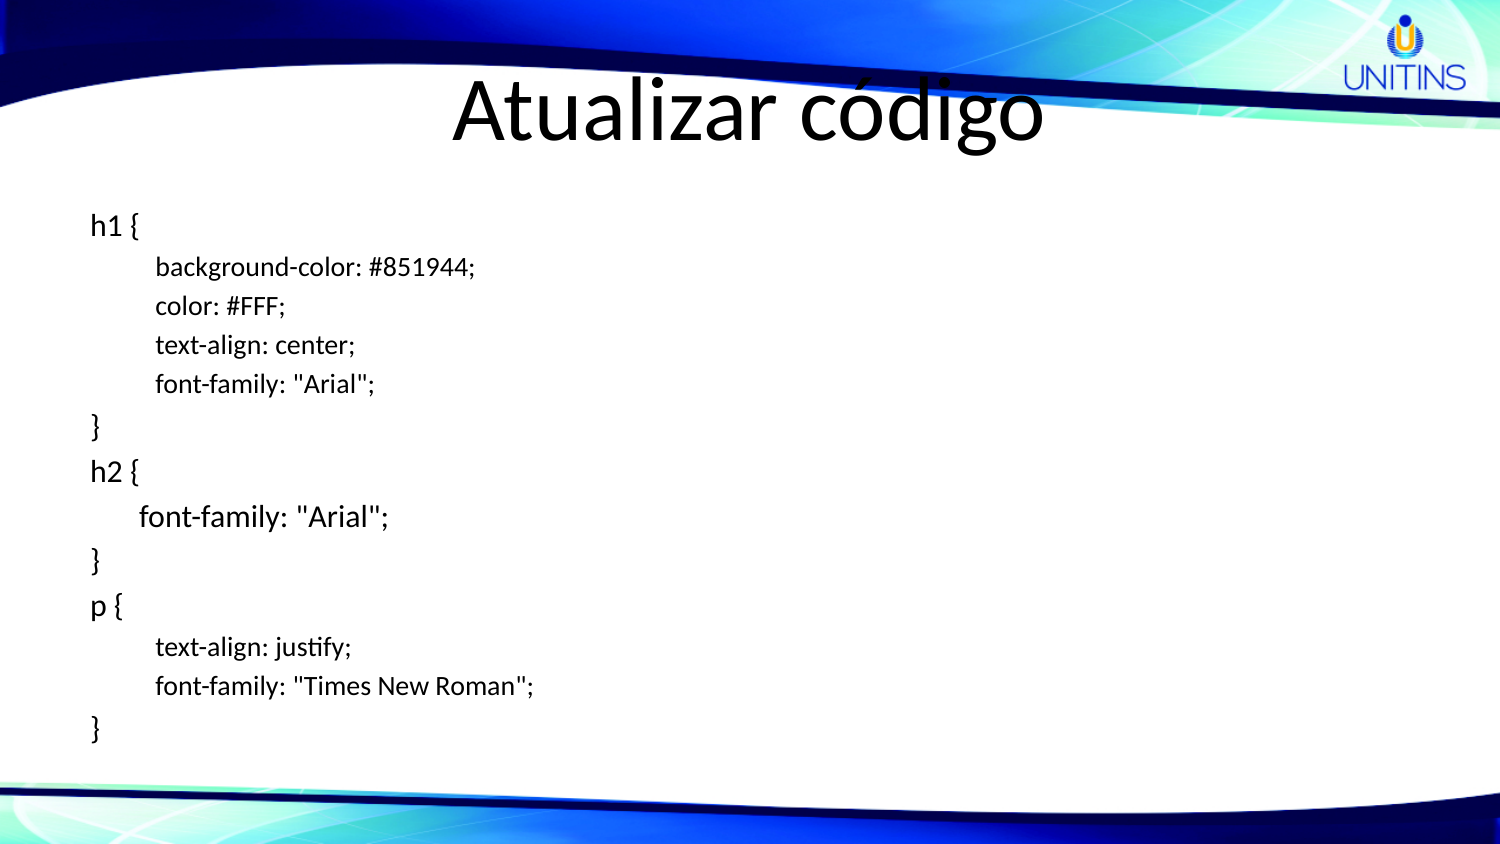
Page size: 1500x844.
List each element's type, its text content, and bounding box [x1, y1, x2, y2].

list h1 { background-color: #851944; color: #FFF; text-align: center; font-family: "Arial"; } h2 { font-family: "Arial"; } p { text-align: justify; font-family: "Times New Roman"; } [75, 196, 1425, 754]
picture [0, 0, 1500, 844]
title Atualizar código [75, 33, 1425, 175]
